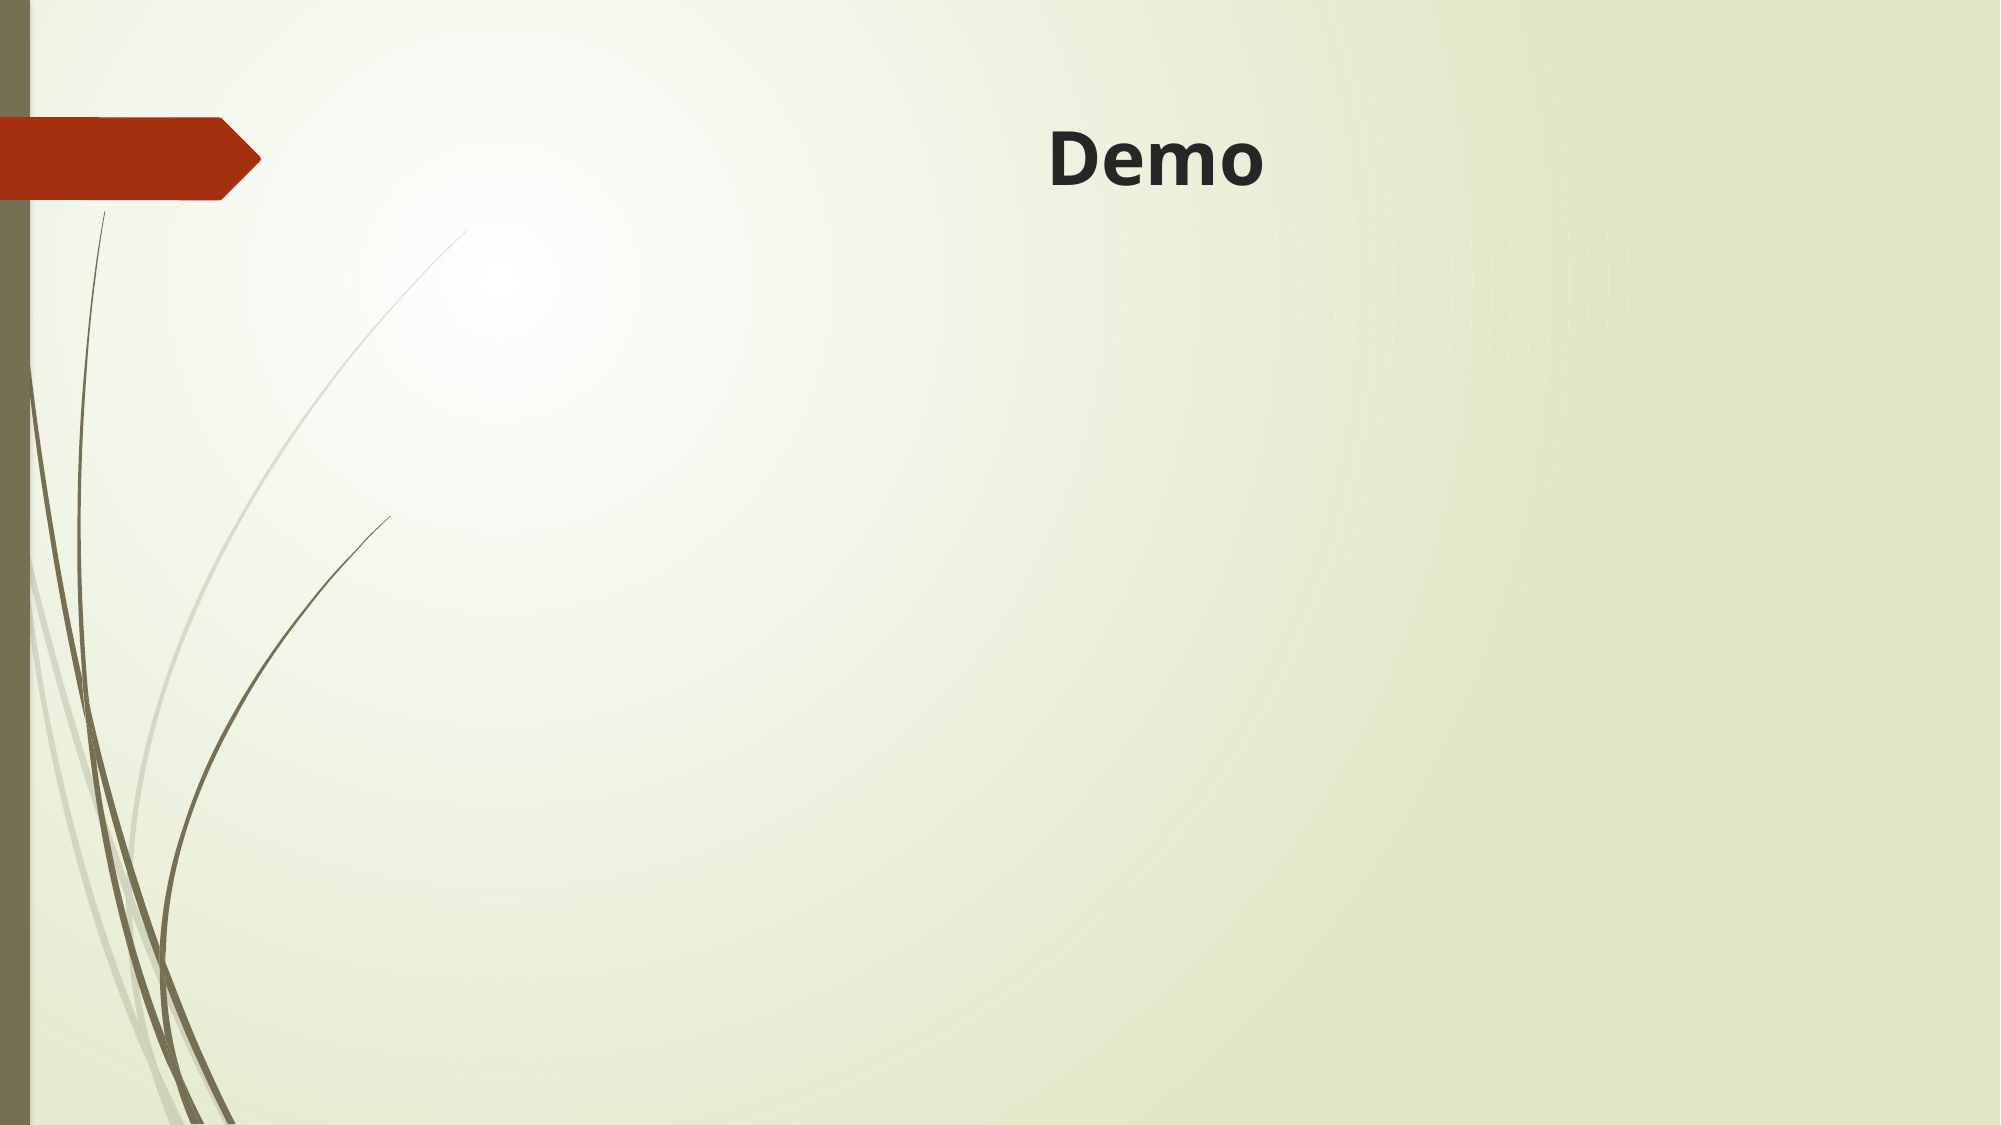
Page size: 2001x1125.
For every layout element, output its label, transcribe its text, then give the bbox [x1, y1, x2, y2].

title Demo [425, 102, 1888, 313]
